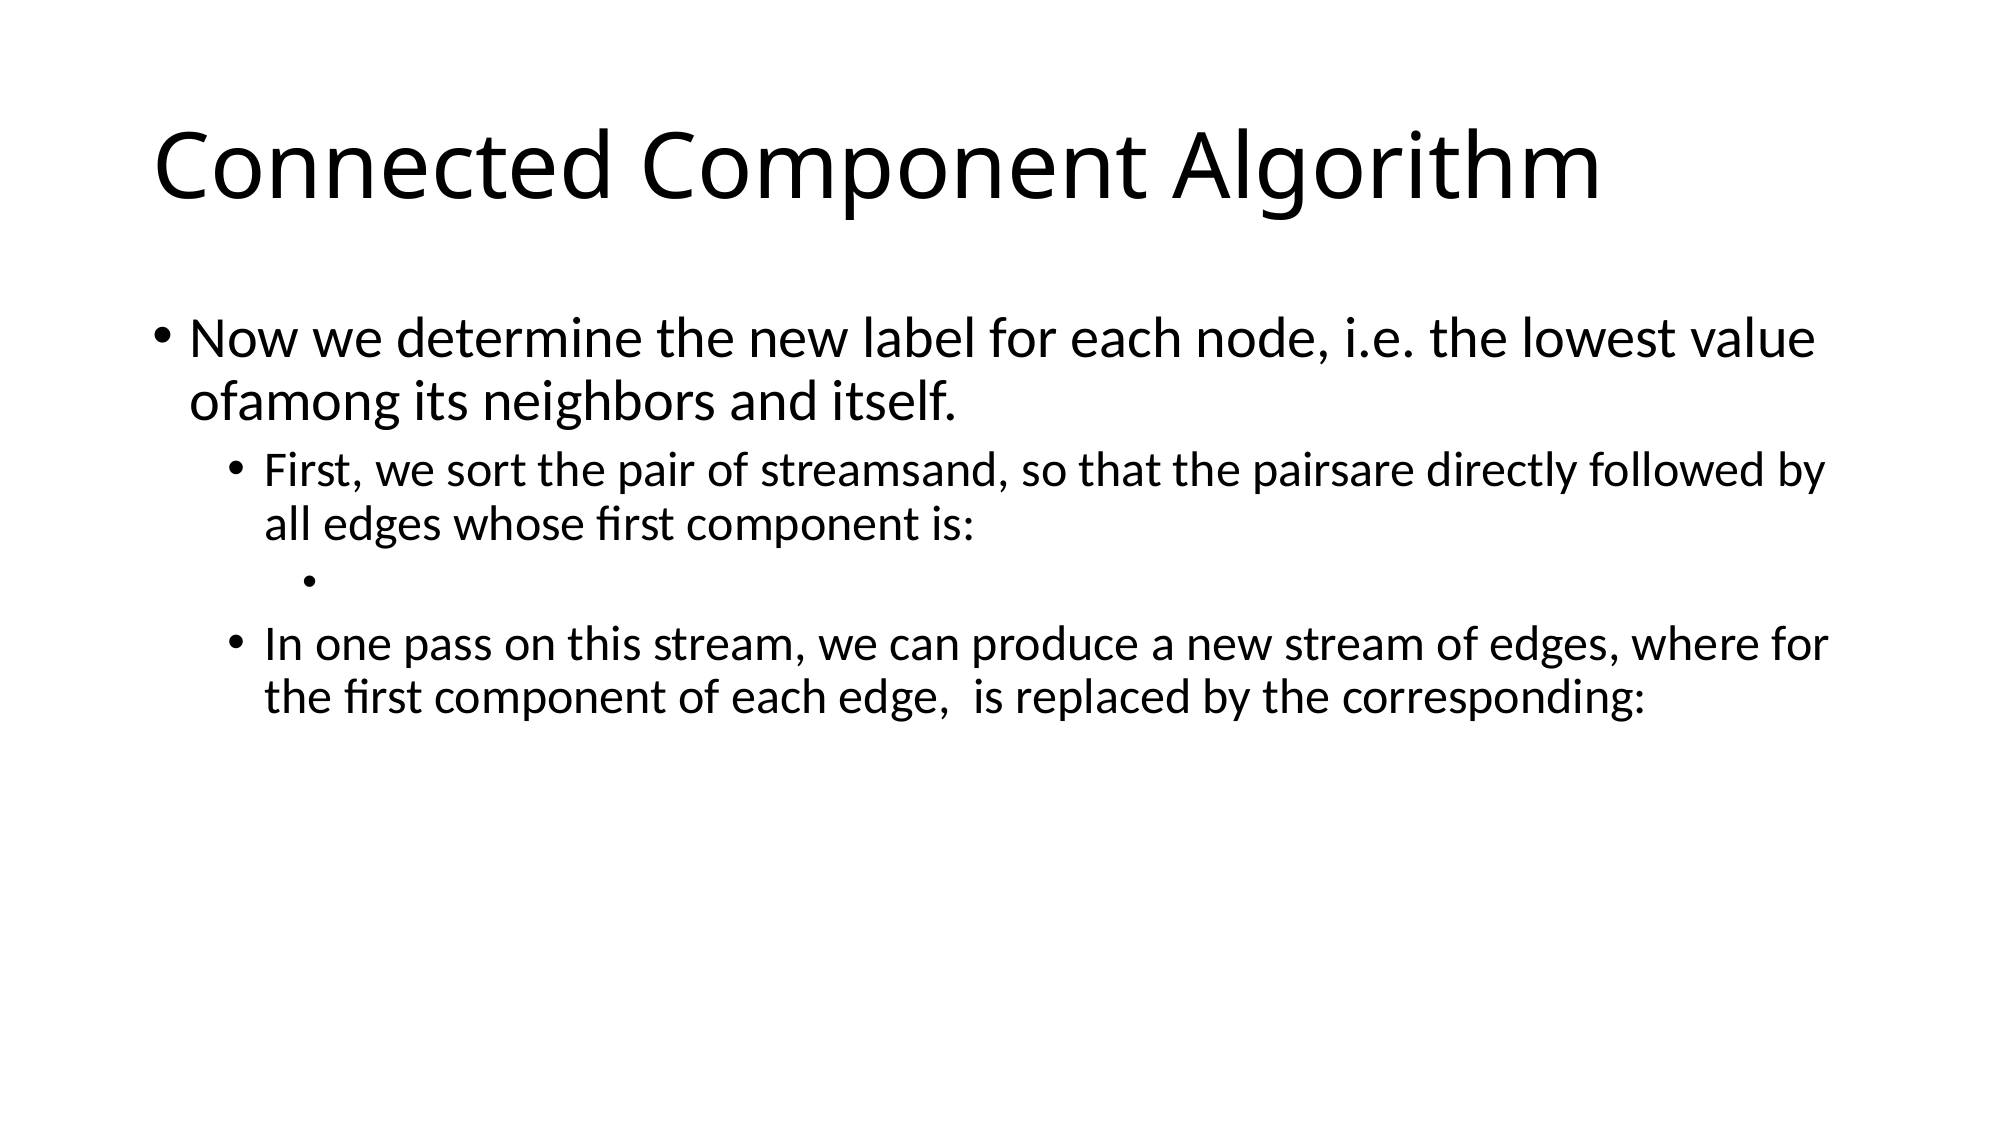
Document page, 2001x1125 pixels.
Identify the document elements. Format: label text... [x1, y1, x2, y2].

title Connected Component Algorithm [137, 59, 1863, 278]
